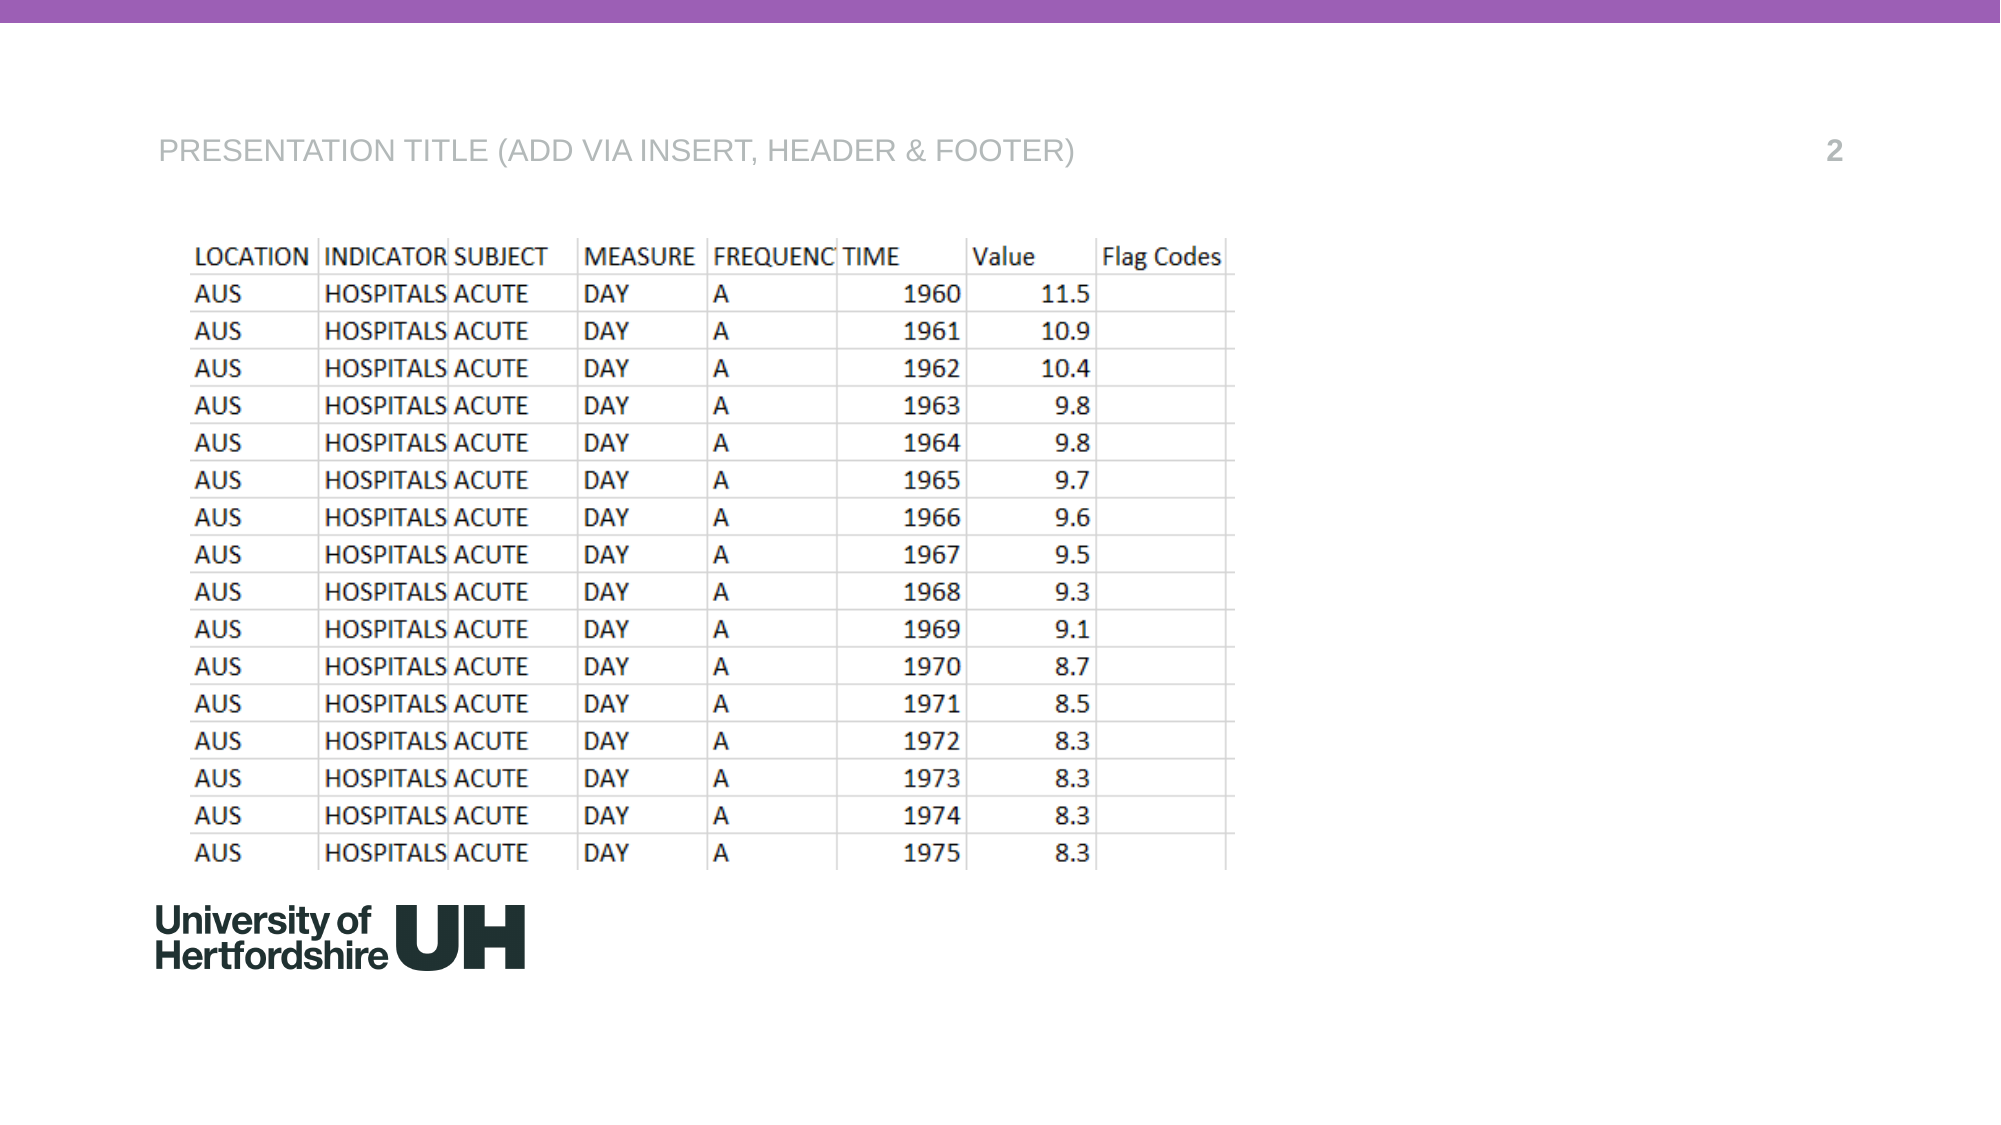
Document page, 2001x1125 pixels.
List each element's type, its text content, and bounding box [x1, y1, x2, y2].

slide_number 2 [1741, 129, 1844, 168]
footer PRESENTATION TITLE (ADD VIA INSERT, HEADER & FOOTER) [158, 129, 1336, 168]
picture [190, 238, 1235, 870]
